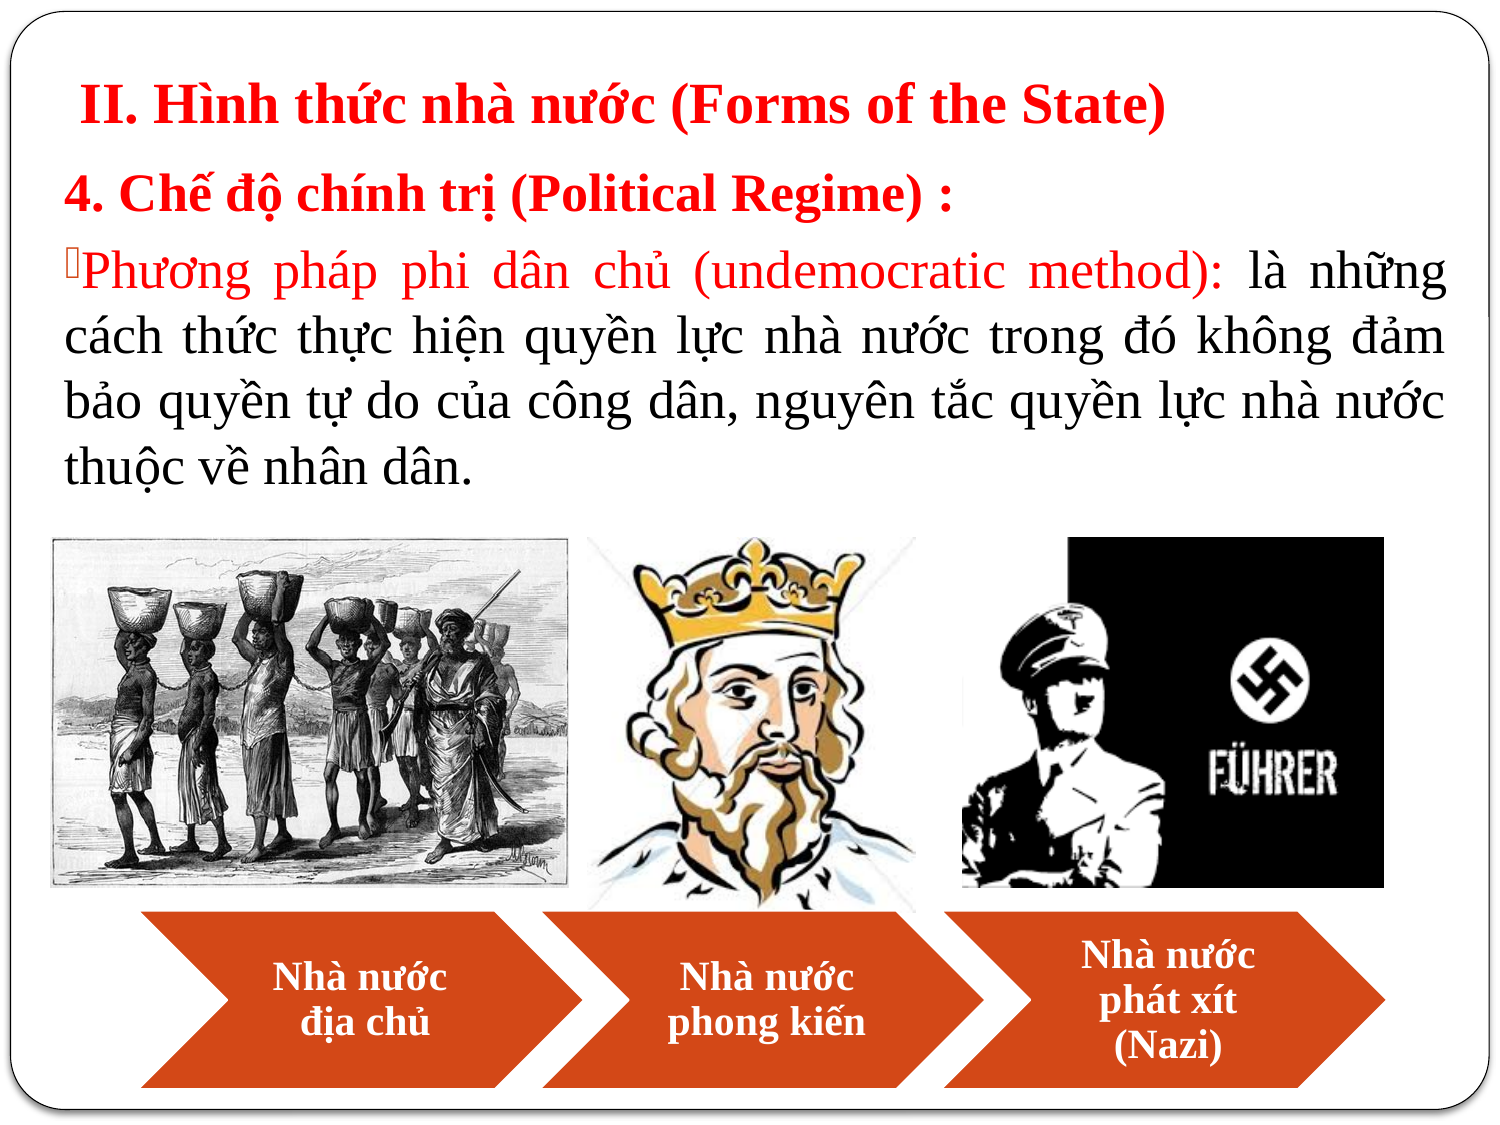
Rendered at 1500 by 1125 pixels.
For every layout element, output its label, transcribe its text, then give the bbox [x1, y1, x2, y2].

list 4. Chế độ chính trị (Political Regime) : Phương pháp phi dân chủ (undemocratic method): là những cách thức thực hiện quyền lực nhà nước trong đó không đảm bảo quyền tự do của công dân, nguyên tắc quyền lực nhà nước thuộc về nhân dân. [50, 149, 1463, 525]
picture [962, 537, 1385, 888]
picture [587, 537, 916, 899]
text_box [137, 899, 1388, 1101]
title II. Hình thức nhà nước (Forms of the State) [50, 24, 1463, 149]
picture [49, 537, 569, 888]
